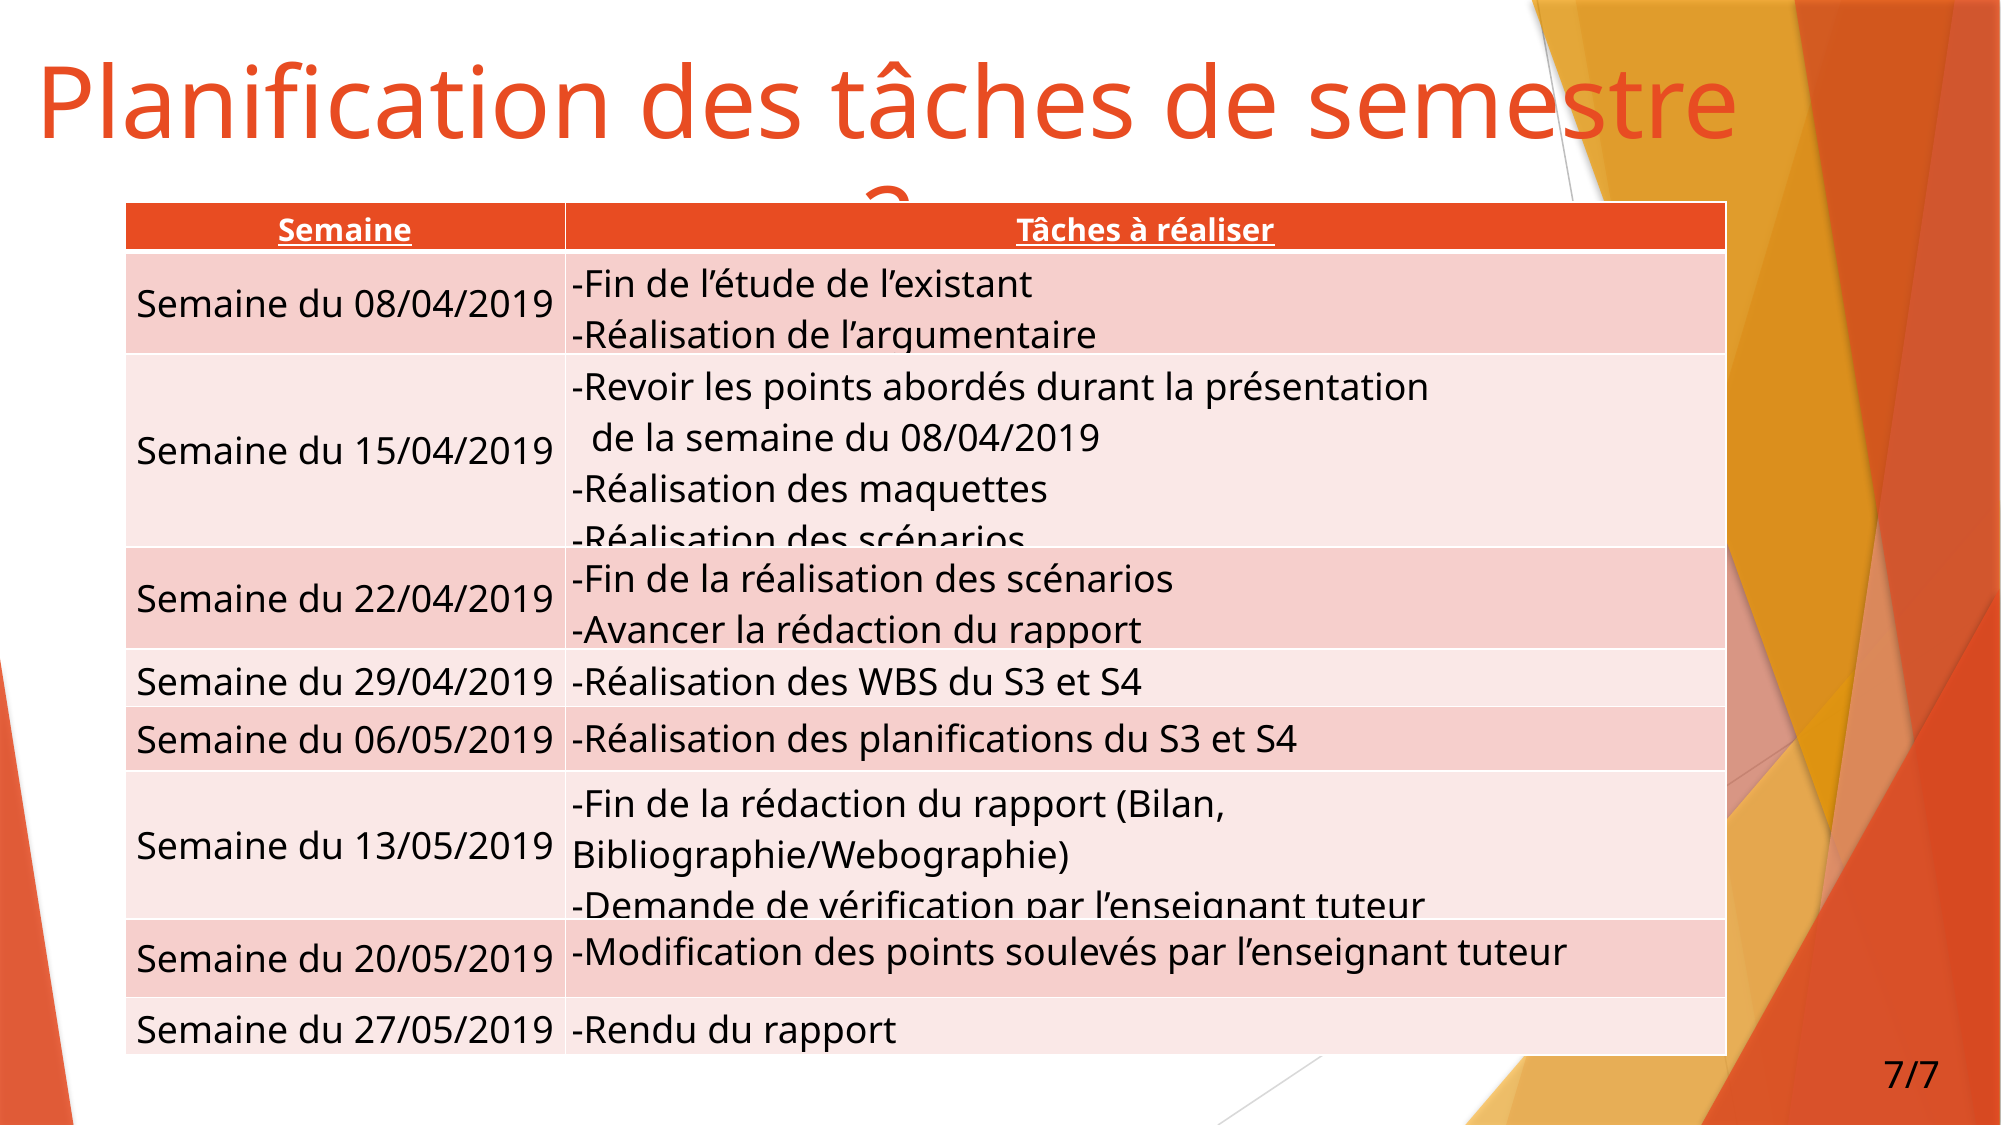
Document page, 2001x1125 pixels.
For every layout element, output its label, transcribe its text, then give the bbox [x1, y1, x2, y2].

table_cell Semaine du 29/04/2019 [126, 650, 565, 706]
table_cell -Modification des points soulevés par l’enseignant tuteur [566, 920, 1725, 997]
table_cell Semaine du 13/05/2019 [126, 772, 565, 918]
table_cell Semaine du 08/04/2019 [126, 254, 565, 353]
table_cell -Fin de l’étude de l’existant -Réalisation de l’argumentaire [566, 254, 1725, 353]
table_header Semaine [126, 203, 565, 249]
table_cell -Réalisation des planifications du S3 et S4 [566, 707, 1725, 770]
table_cell -Fin de la rédaction du rapport (Bilan, Bibliographie/Webographie) -Demande de vérification par l’enseignant tuteur [566, 772, 1725, 918]
table_cell -Rendu du rapport [566, 998, 1725, 1054]
table_cell -Fin de la réalisation des scénarios -Avancer la rédaction du rapport [566, 548, 1725, 648]
text_box Planification des tâches de semestre 2 [0, 31, 1782, 287]
table_cell Semaine du 27/05/2019 [126, 998, 565, 1054]
table_header Tâches à réaliser [566, 203, 1725, 249]
table_cell Semaine du 06/05/2019 [126, 707, 565, 770]
table_cell -Revoir les points abordés durant la présentation de la semaine du 08/04/2019 -Réalisation des maquettes -Réalisation des scénarios [566, 355, 1725, 546]
table_cell Semaine du 22/04/2019 [126, 548, 565, 648]
text_box 7/7 [1868, 1043, 2000, 1104]
table_cell Semaine du 20/05/2019 [126, 920, 565, 997]
table_cell Semaine du 15/04/2019 [126, 355, 565, 546]
table_cell -Réalisation des WBS du S3 et S4 [566, 650, 1725, 706]
